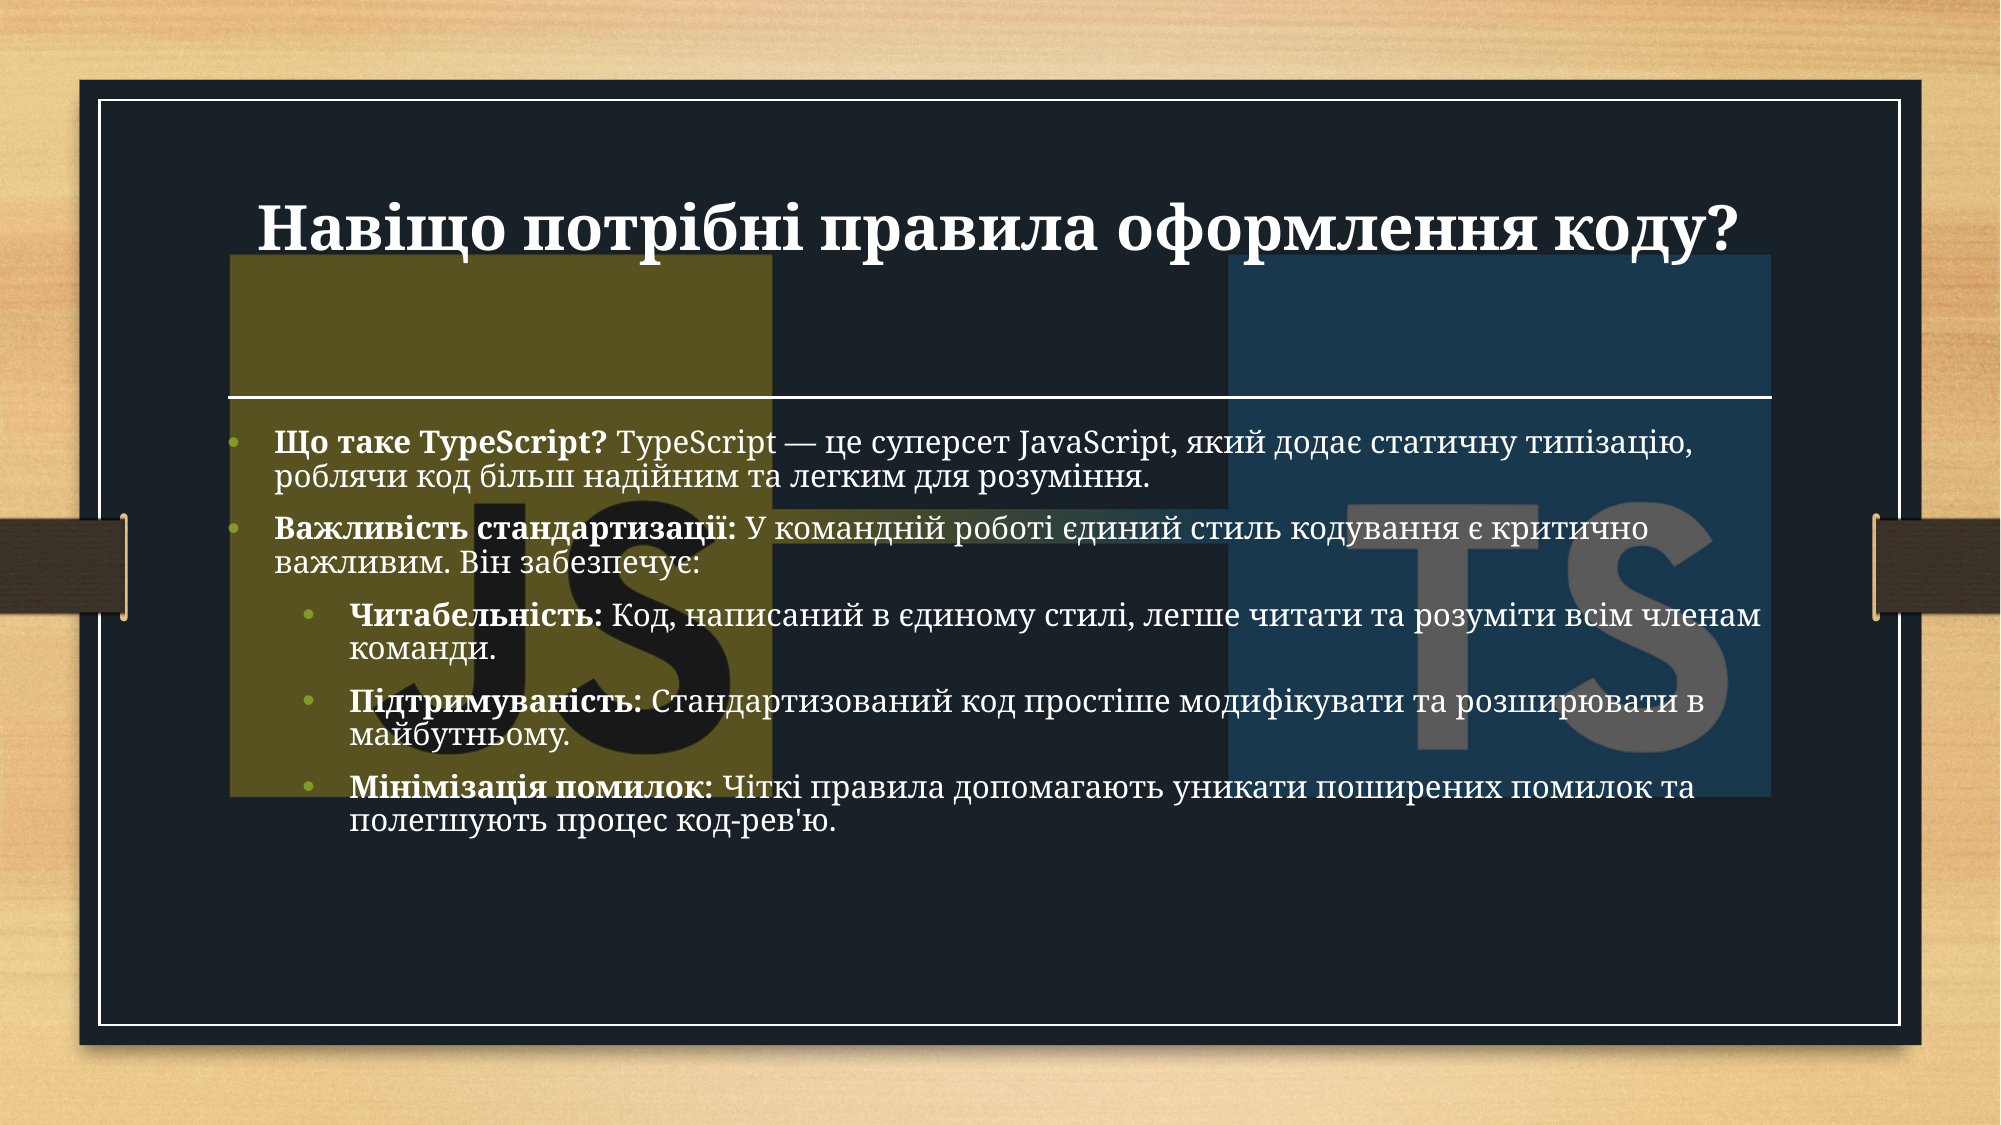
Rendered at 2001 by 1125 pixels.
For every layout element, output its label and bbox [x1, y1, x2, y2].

text_box [0, 513, 2000, 622]
picture [79, 79, 1922, 513]
picture [79, 622, 1922, 1046]
text_box [0, 0, 2000, 513]
text_box [0, 622, 2000, 1125]
